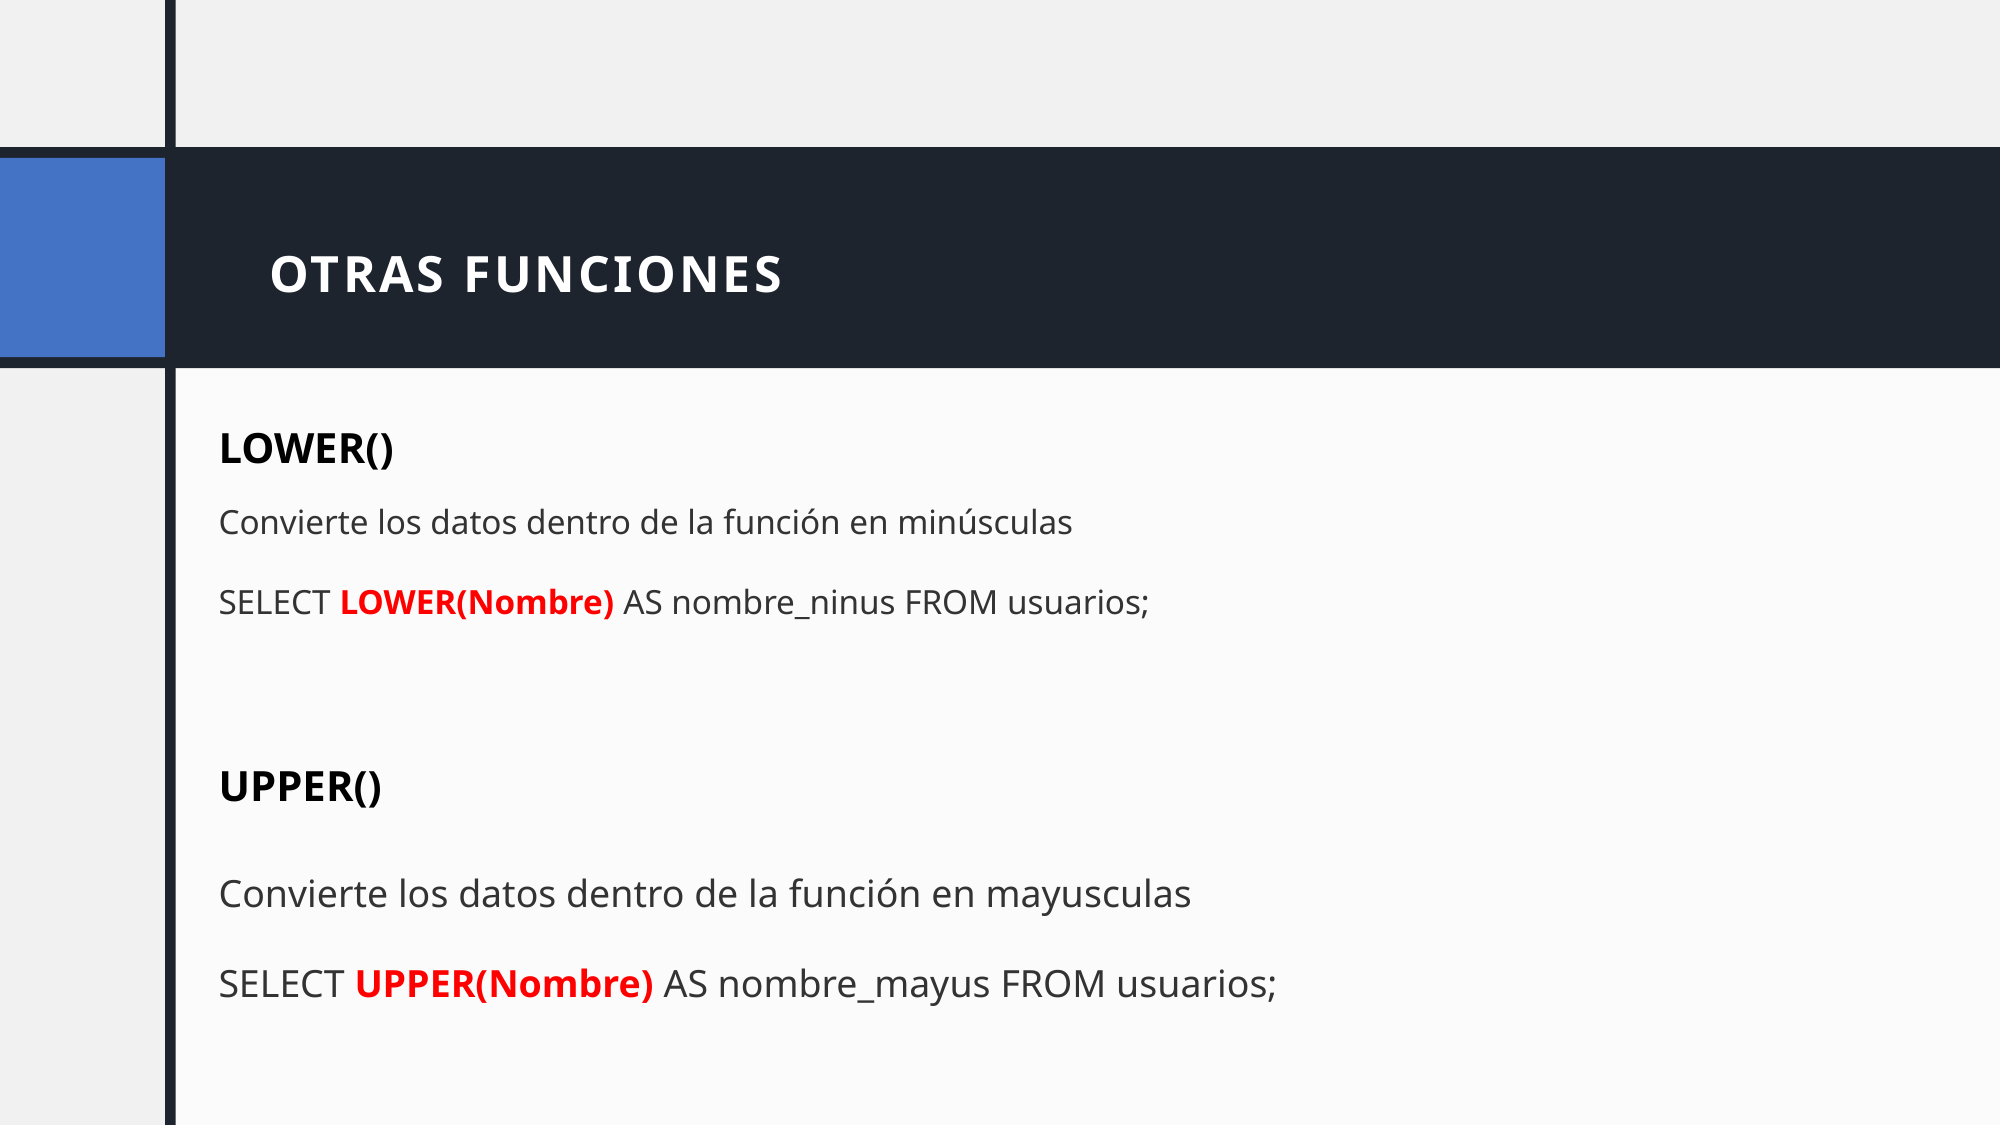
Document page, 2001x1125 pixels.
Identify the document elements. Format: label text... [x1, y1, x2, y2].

text_box Convierte los datos dentro de la función en mayusculas SELECT UPPER(Nombre) AS nombre_mayus FROM usuarios; [203, 862, 1746, 1013]
text_box UPPER() [203, 752, 1287, 818]
title OTRAS FUNCIONES [251, 171, 1895, 341]
text_box [0, 369, 164, 1125]
text_box [177, 369, 2000, 1125]
text_box [177, 0, 2000, 146]
text_box [0, 0, 164, 146]
text_box LOWER() [203, 414, 464, 480]
text_box [177, 146, 2000, 369]
text_box [164, 0, 177, 1125]
text_box [0, 358, 164, 369]
text_box [0, 146, 164, 157]
text_box [0, 157, 164, 358]
text_box Convierte los datos dentro de la función en minúsculas SELECT LOWER(Nombre) AS nombre_ninus FROM usuarios; [203, 493, 1997, 629]
